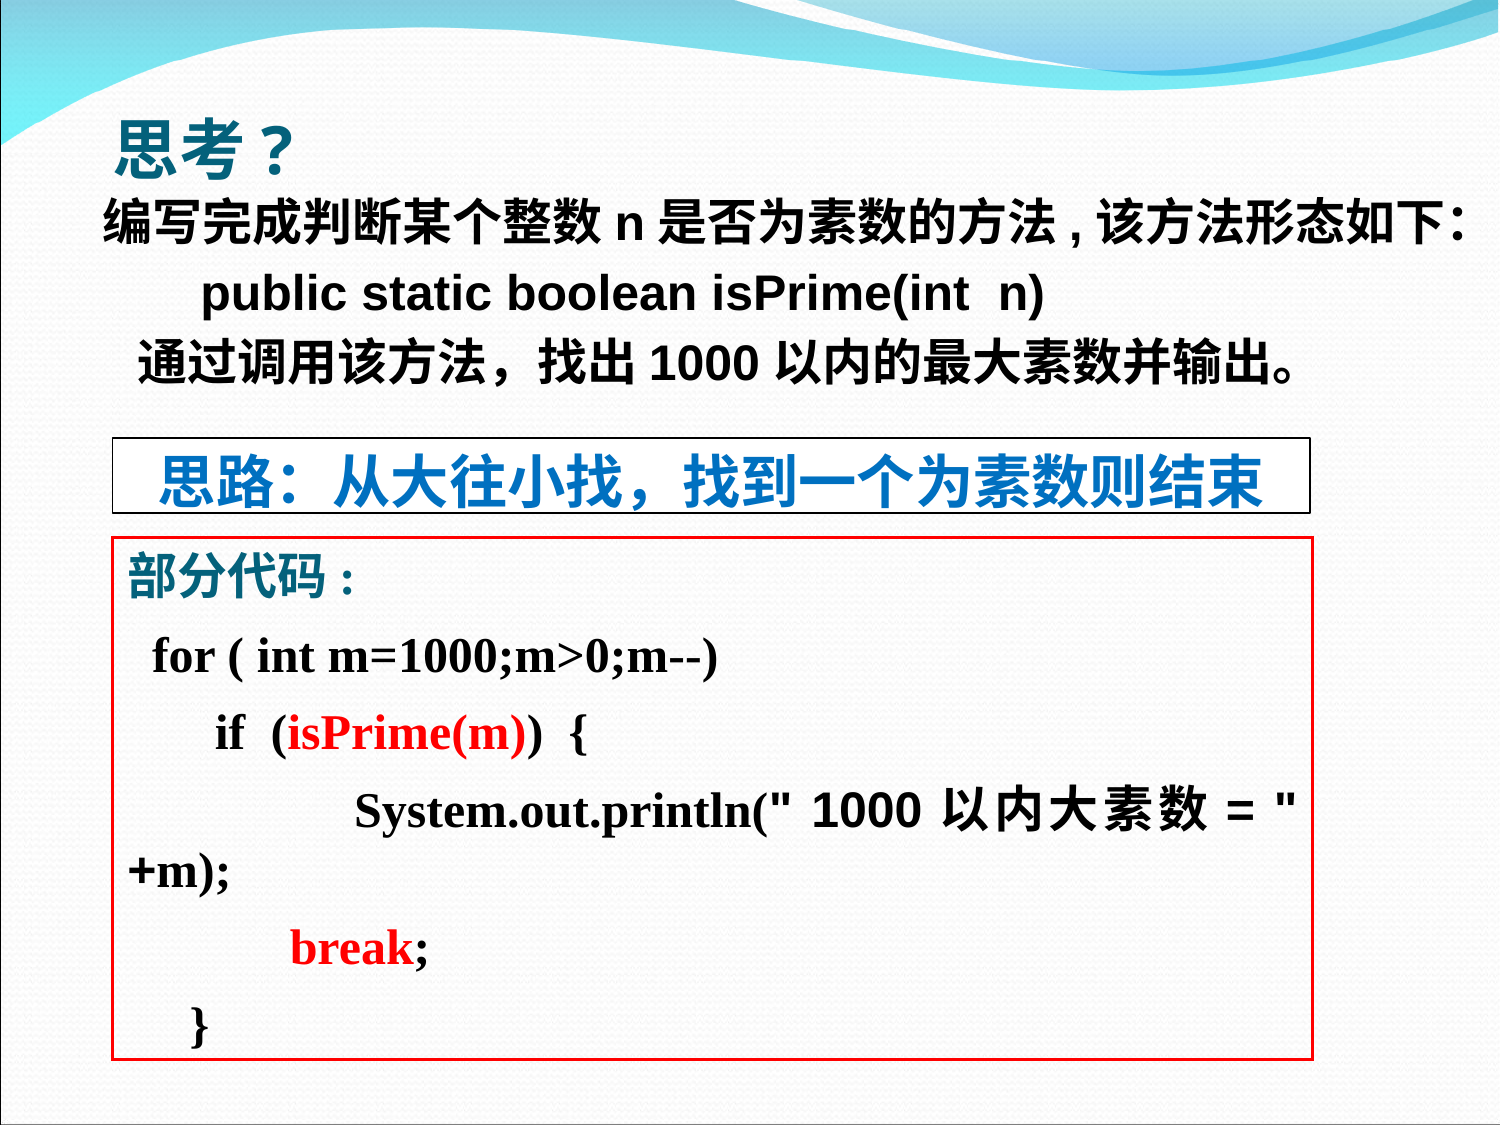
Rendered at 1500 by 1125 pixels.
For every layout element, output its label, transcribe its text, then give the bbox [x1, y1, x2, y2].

list 编写完成判断某个整数n是否为素数的方法,该方法形态如下： public static boolean isPrime(int n) 通过调用该方法，找出1000以内的最大素数并输出。 [87, 182, 1463, 421]
text_box 部分代码: for ( int m=1000;m>0;m--) if (isPrime(m)) { System.out.println(" 1000以内大素数= " +m); break; } [112, 537, 1313, 1060]
title 思考? [112, 87, 1357, 182]
picture [0, 0, 1500, 1125]
text_box 思路：从大往小找，找到一个为素数则结束 [112, 437, 1311, 513]
